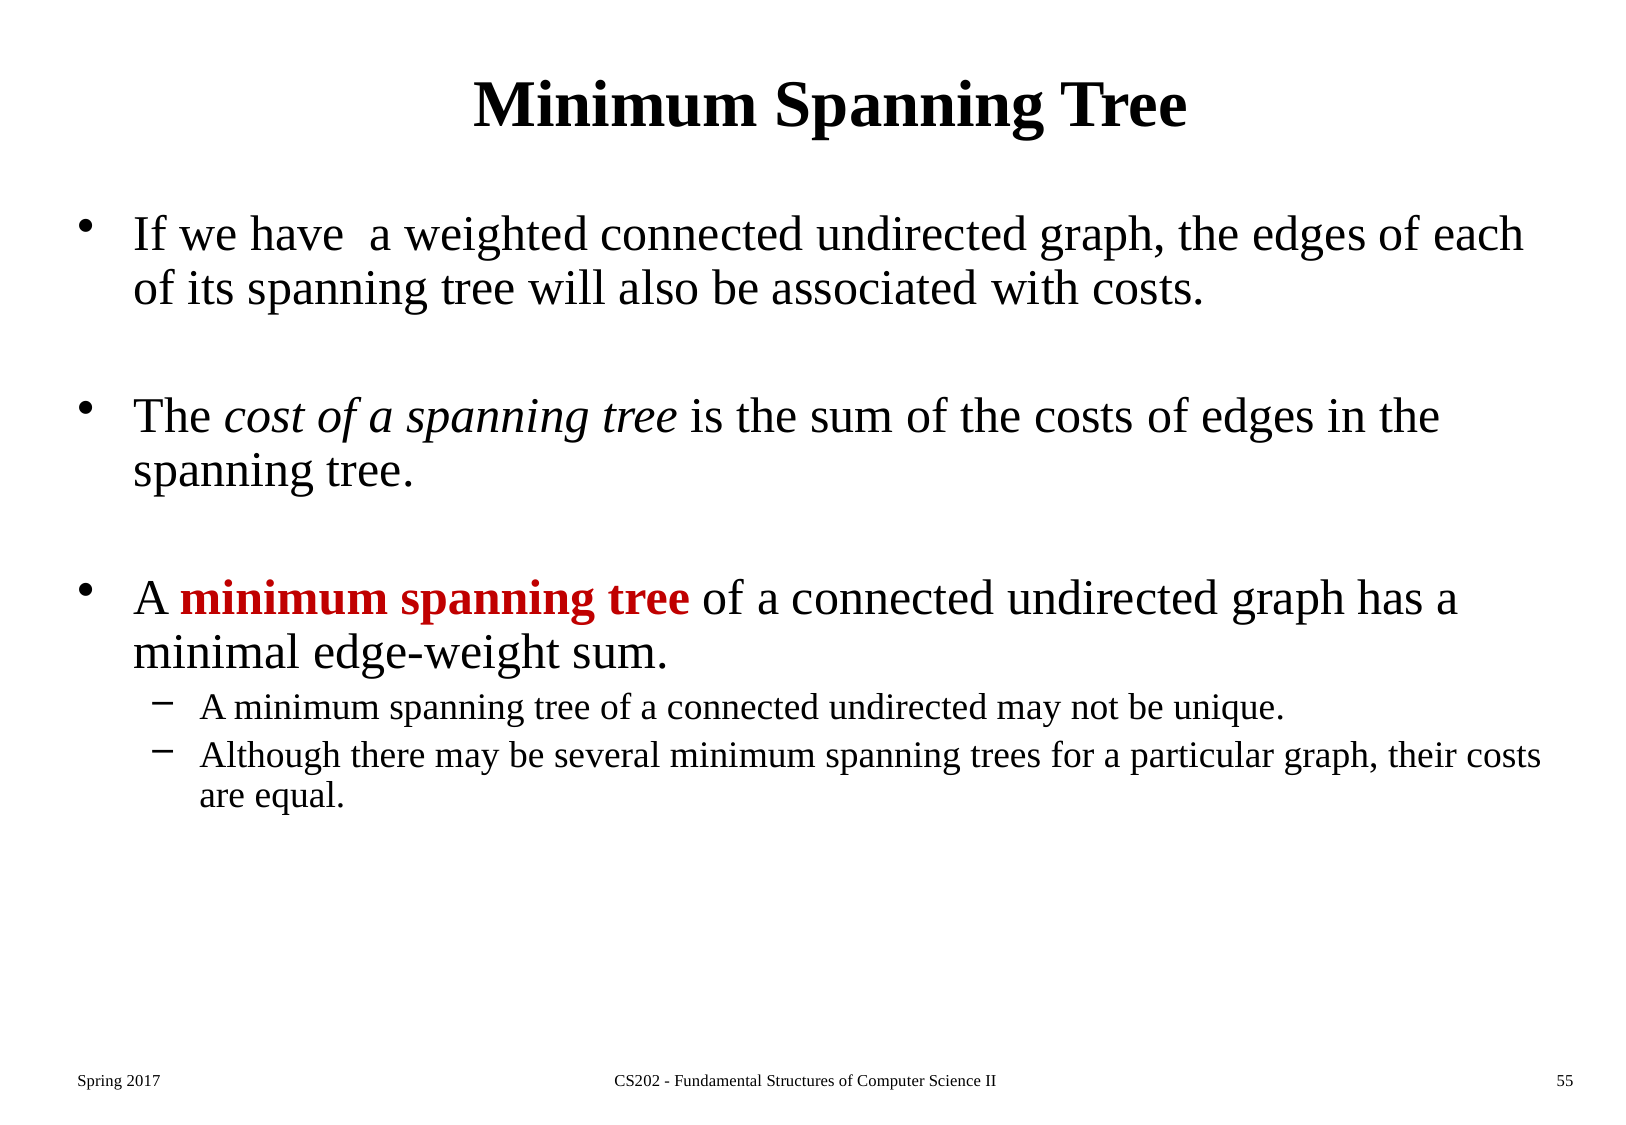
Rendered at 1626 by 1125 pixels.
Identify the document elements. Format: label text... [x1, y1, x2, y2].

footer CS202 - Fundamental Structures of Computer Science II [500, 1062, 1111, 1101]
title Minimum Spanning Tree [62, 24, 1600, 175]
slide_number Spring 2017 [62, 1062, 402, 1101]
list If we have a weighted connected undirected graph, the edges of each of its spanning tree will also be associated with costs. The cost of a spanning tree is the sum of the costs of edges in the spanning tree. A minimum spanning tree of a connected undirected graph has a minimal edge-weight sum. A minimum spanning tree of a connected undirected may not be unique. Although there may be several minimum spanning trees for a particular graph, their costs are equal. [62, 200, 1588, 1038]
slide_number 55 [1249, 1062, 1589, 1101]
